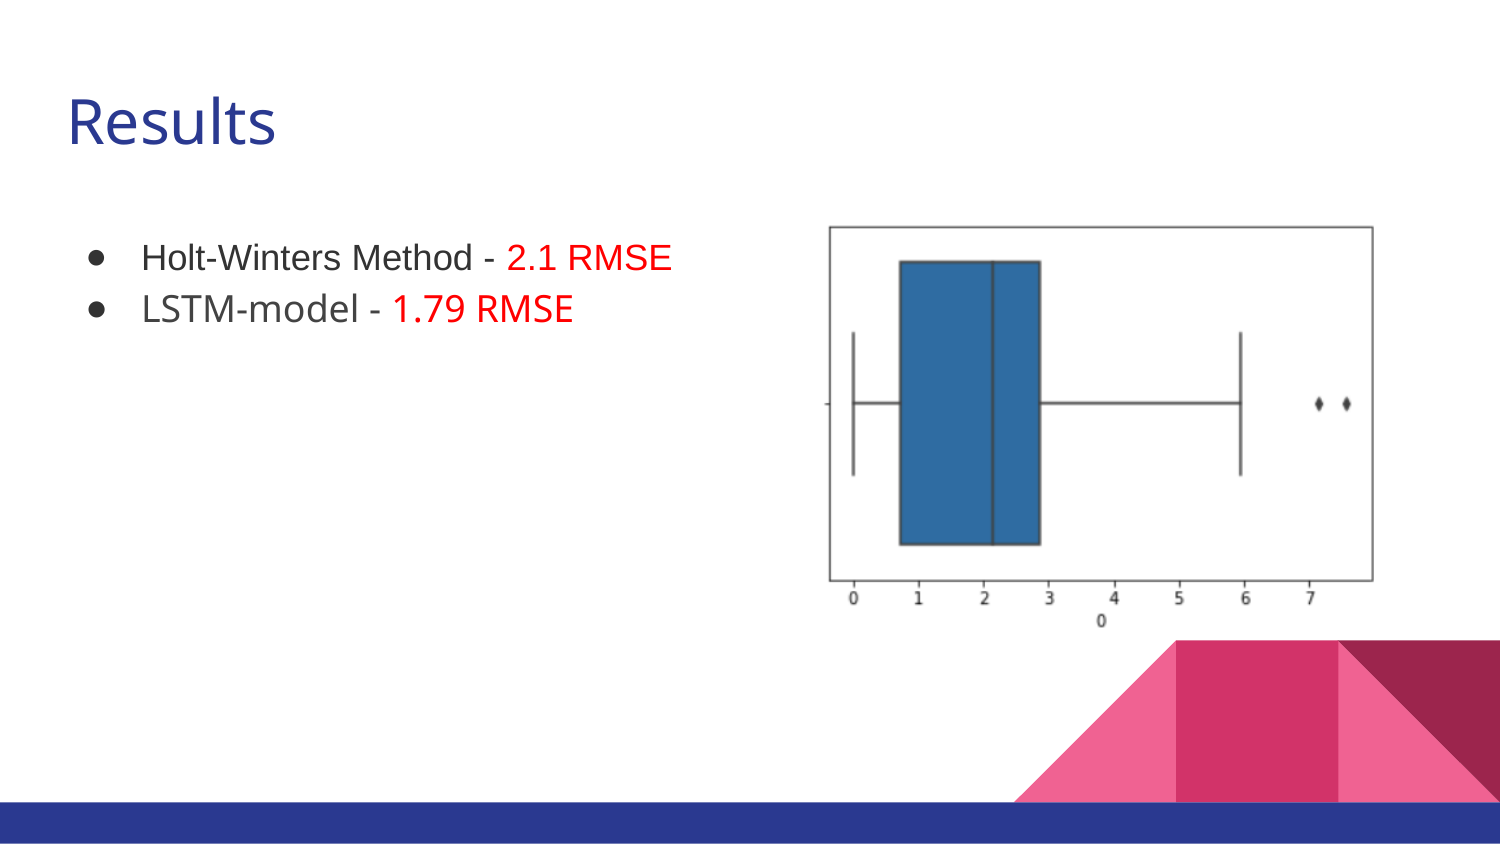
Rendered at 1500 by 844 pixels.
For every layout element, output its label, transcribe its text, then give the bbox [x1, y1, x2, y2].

title Results [51, 67, 1449, 167]
picture [801, 209, 1427, 635]
list Holt-Winters Method - 2.1 RMSE LSTM-model - 1.79 RMSE [51, 201, 1449, 750]
